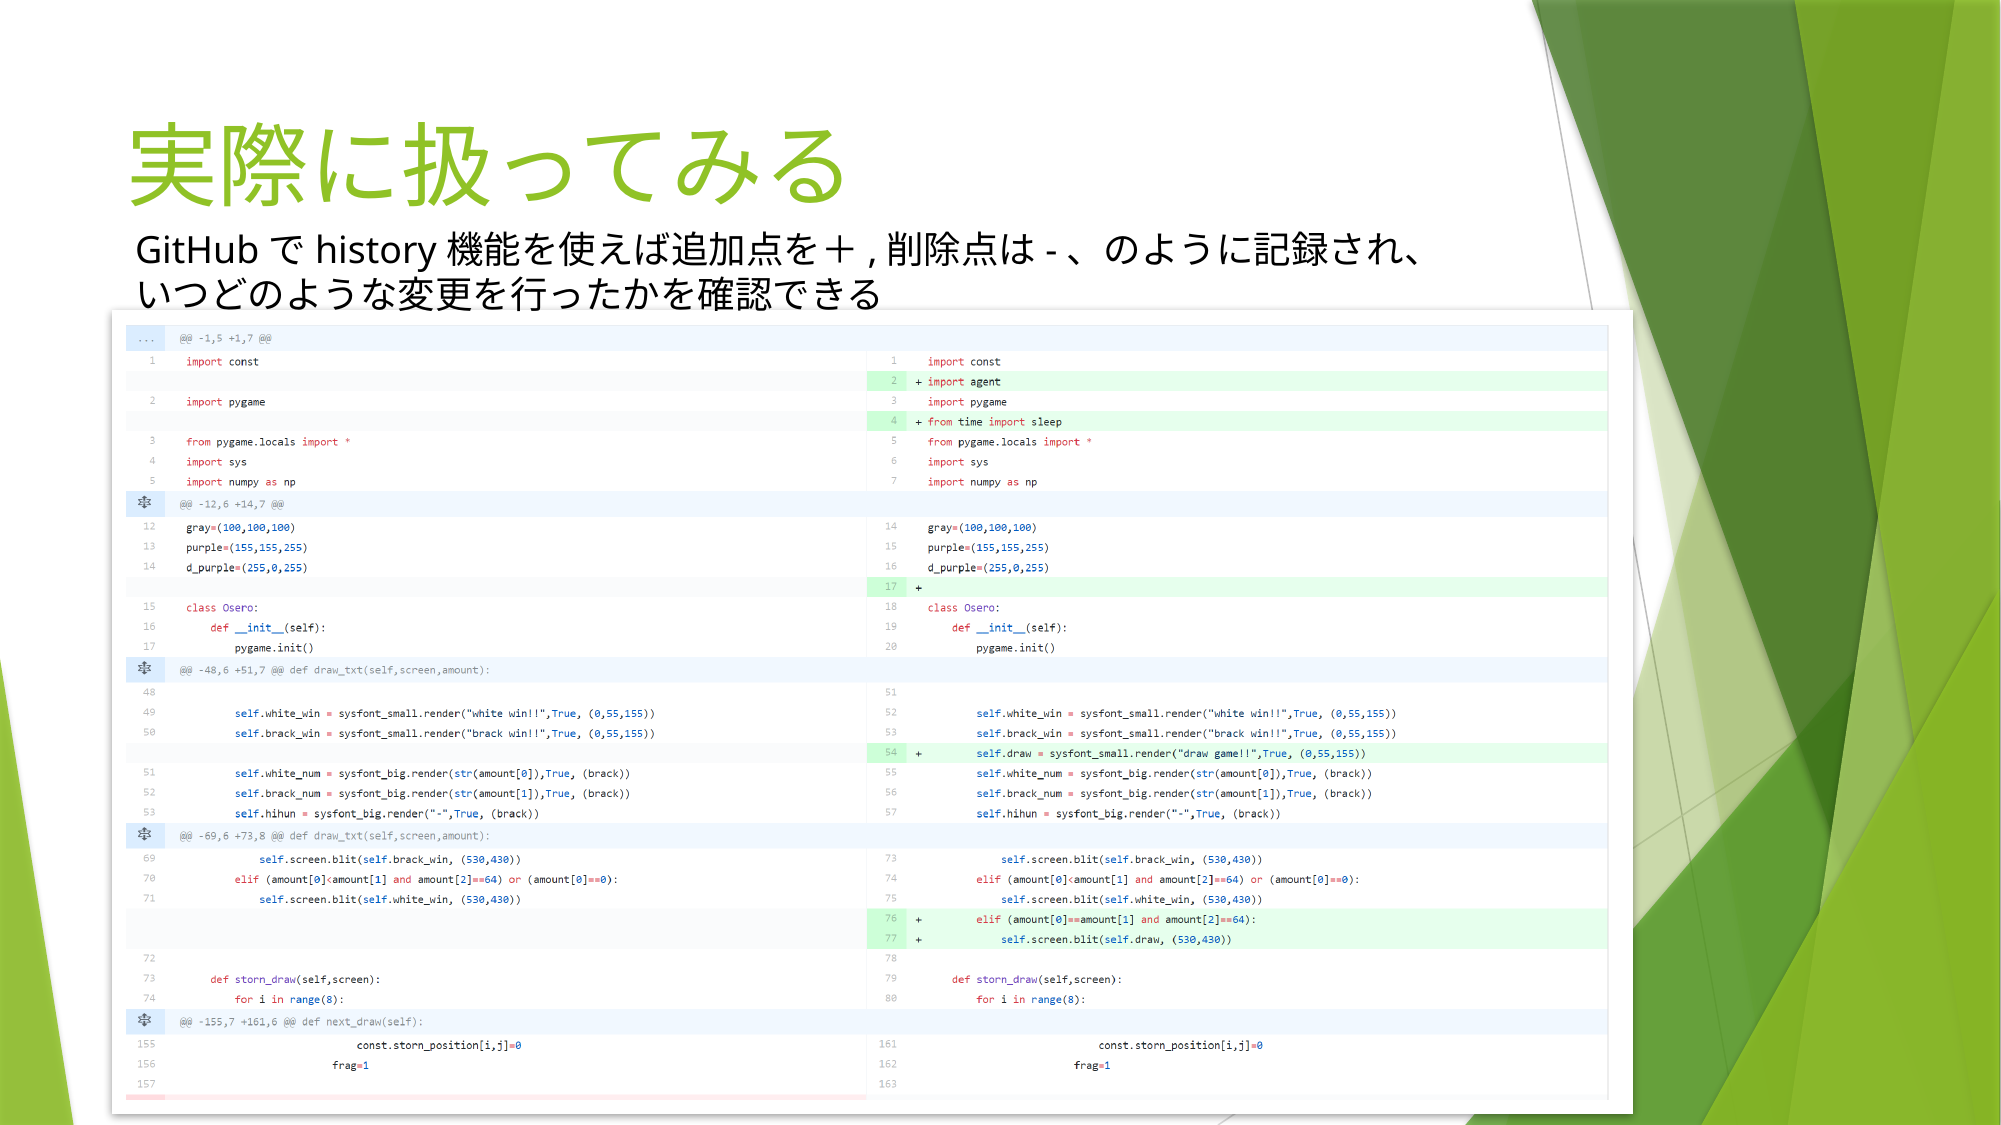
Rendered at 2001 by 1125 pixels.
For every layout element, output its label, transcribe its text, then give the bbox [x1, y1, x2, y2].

picture [125, 323, 1619, 1101]
text_box GitHubでhistory機能を使えば追加点を＋,削除点は-、のように記録され、 いつどのような変更を行ったかを確認できる [120, 218, 1634, 324]
title 実際に扱ってみる [111, 99, 1522, 245]
